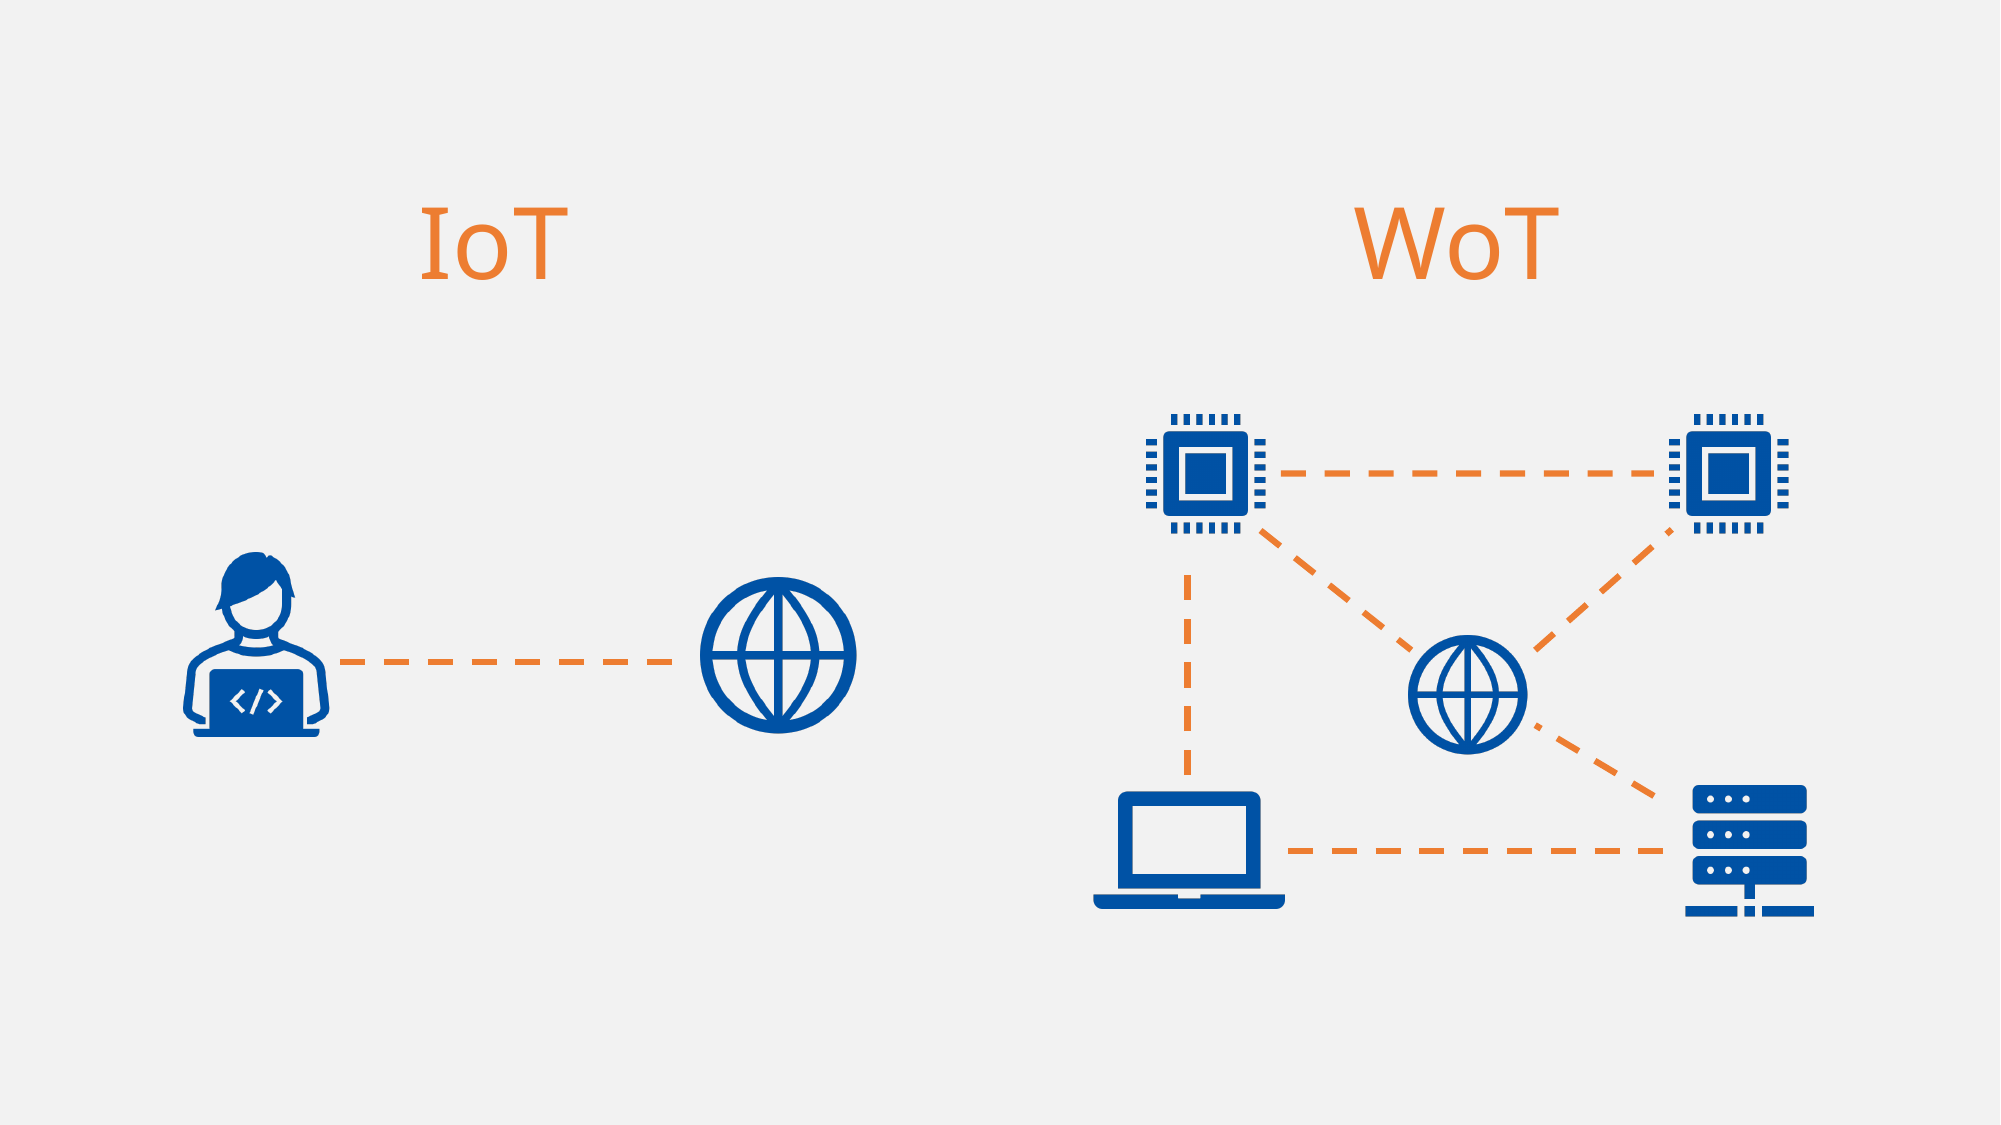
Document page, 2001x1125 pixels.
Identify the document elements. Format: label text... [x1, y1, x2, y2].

picture [679, 556, 877, 755]
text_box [1260, 530, 1412, 651]
picture [1392, 619, 1543, 770]
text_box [1535, 529, 1672, 651]
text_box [1535, 725, 1654, 796]
text_box WoT [1335, 161, 1579, 333]
picture [1090, 751, 1288, 950]
picture [1130, 398, 1281, 549]
picture [151, 532, 360, 741]
picture [1653, 398, 1804, 549]
text_box IoT [399, 171, 588, 322]
picture [1664, 765, 1835, 936]
